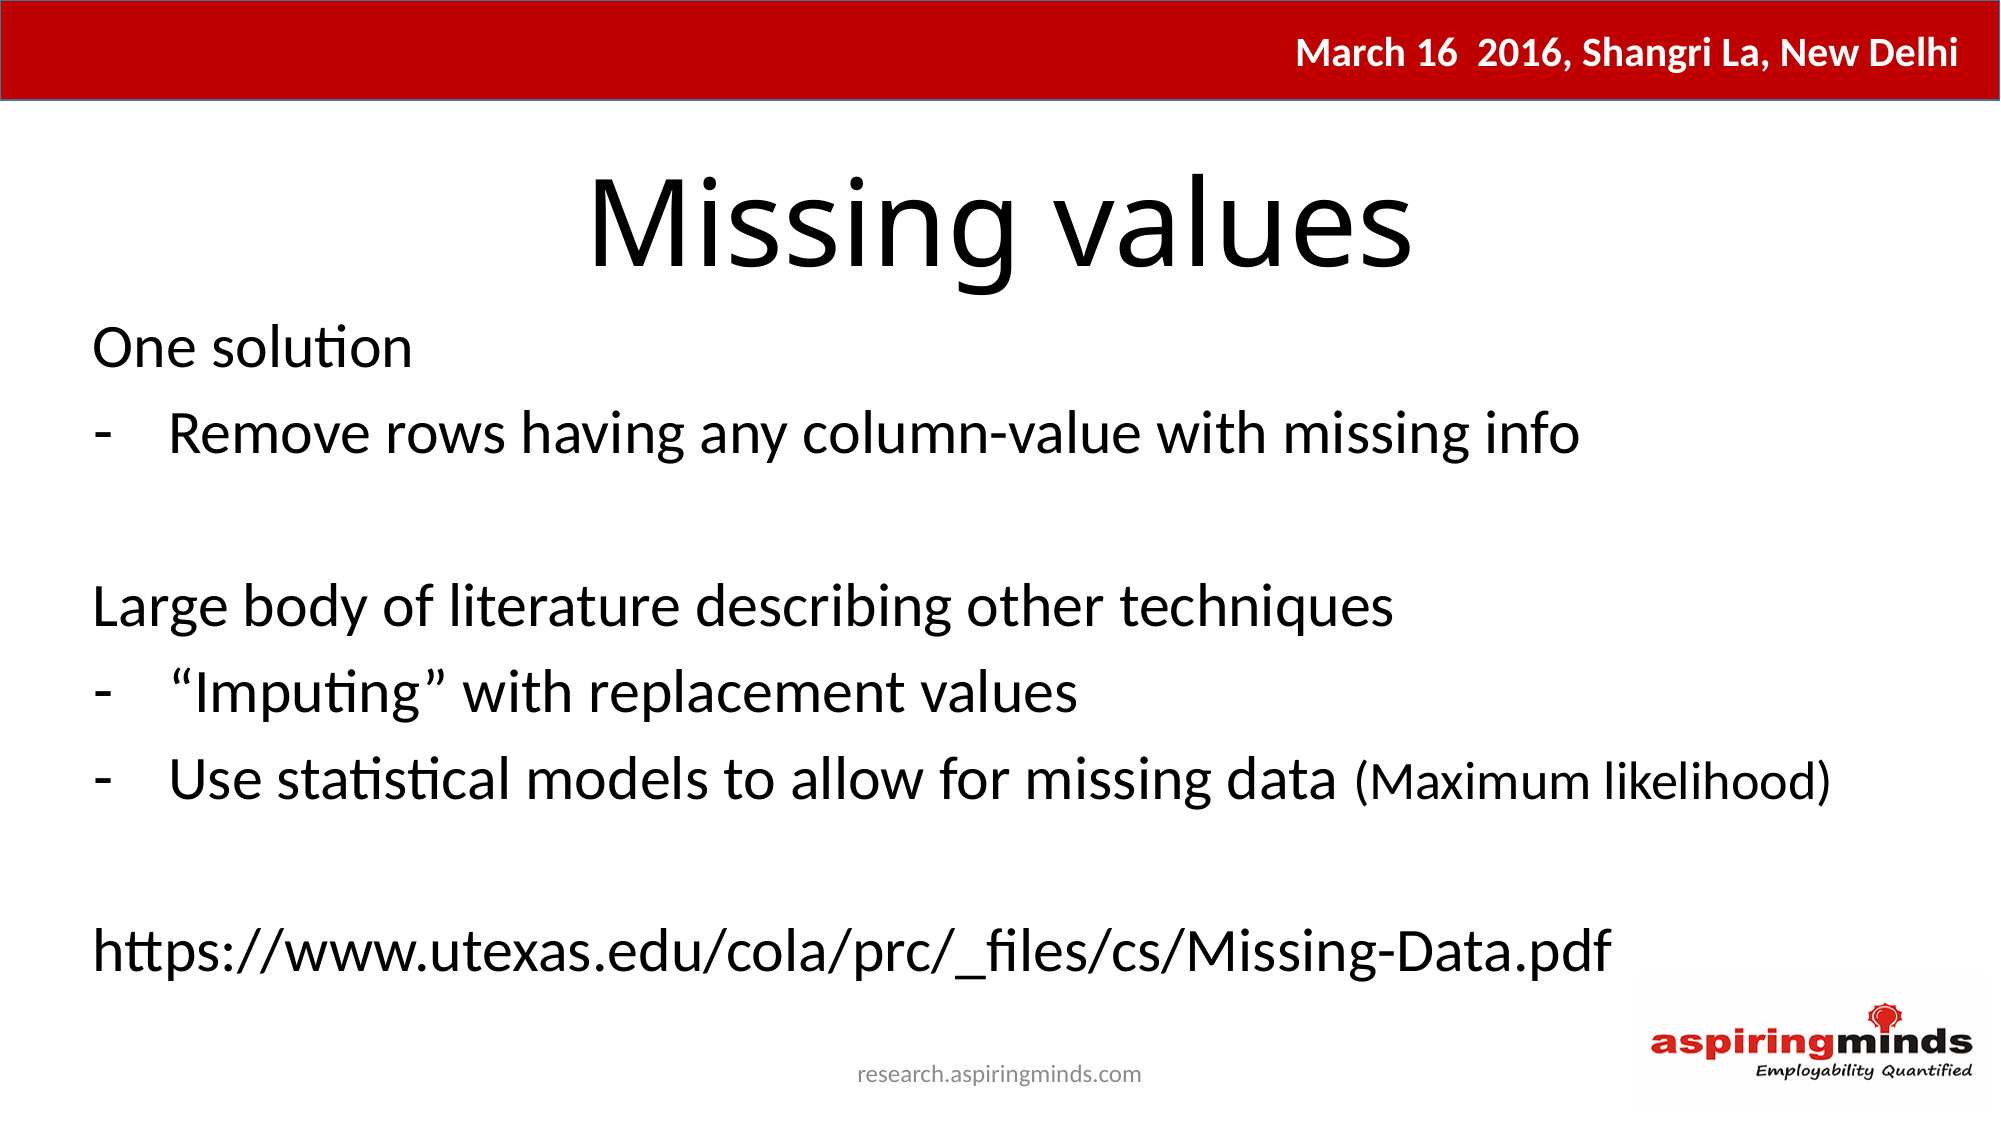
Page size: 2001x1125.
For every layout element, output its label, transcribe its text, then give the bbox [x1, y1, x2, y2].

footer research.aspiringminds.com [662, 1042, 1338, 1103]
subtitle One solution Remove rows having any column-value with missing info Large body of literature describing other techniques “Imputing” with replacement values Use statistical models to allow for missing data (Maximum likelihood) https://www.utexas.edu/cola/prc/_files/cs/Missing-Data.pdf [78, 306, 1958, 1005]
title Missing values [249, 153, 1750, 301]
text_box [0, 0, 2000, 101]
text_box March 16 2016, Shangri La, New Delhi [1280, 17, 2000, 82]
picture [1637, 973, 1988, 1112]
